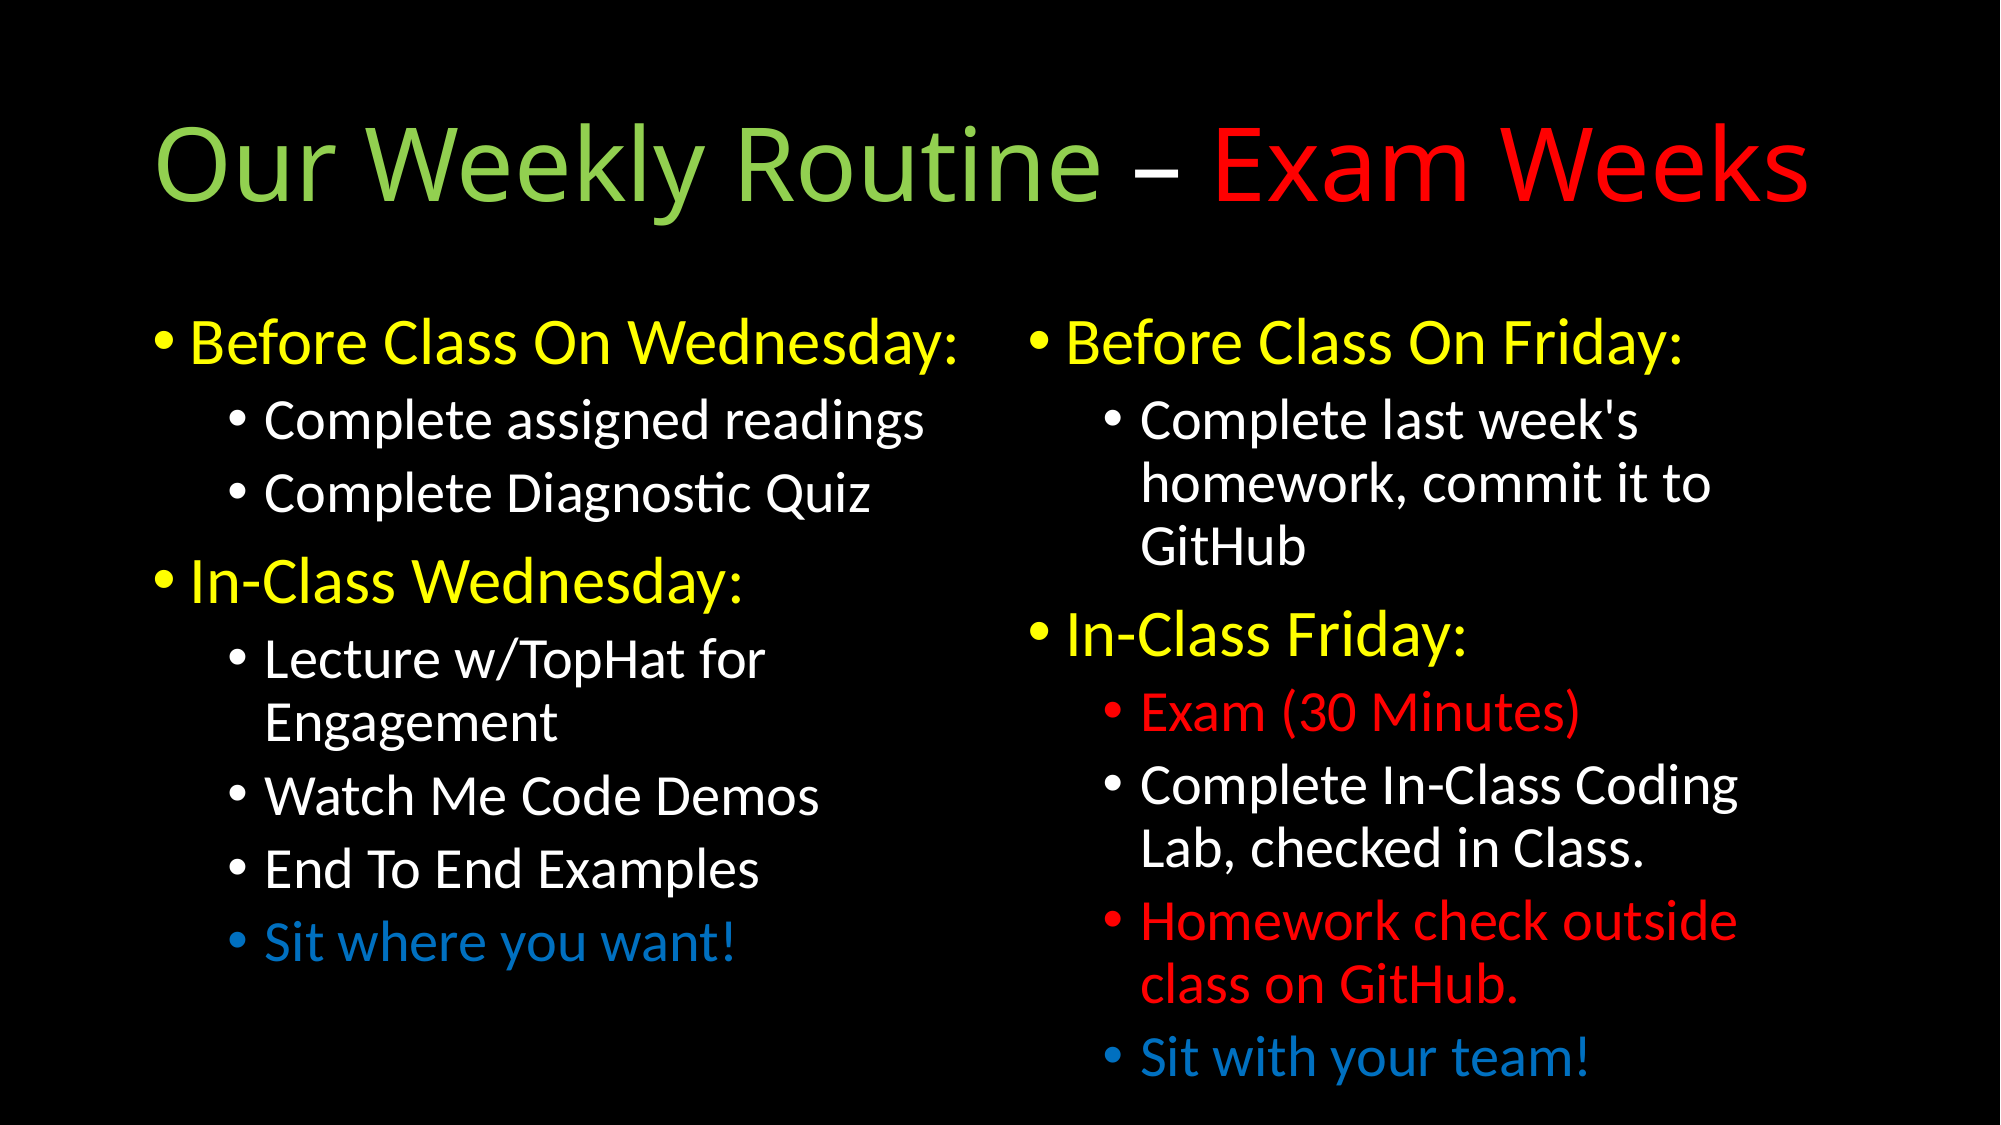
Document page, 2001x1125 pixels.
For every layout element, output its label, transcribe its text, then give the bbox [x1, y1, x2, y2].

list Before Class On Wednesday: Complete assigned readings Complete Diagnostic Quiz In-Class Wednesday: Lecture w/TopHat for Engagement Watch Me Code Demos End To End Examples Sit where you want! [137, 299, 988, 1014]
list Before Class On Friday: Complete last week's homework, commit it to GitHub In-Class Friday: Exam (30 Minutes) Complete In-Class Coding Lab, checked in Class. Homework check outside class on GitHub. Sit with your team! [1012, 299, 1863, 1100]
title Our Weekly Routine – Exam Weeks [137, 59, 1863, 278]
